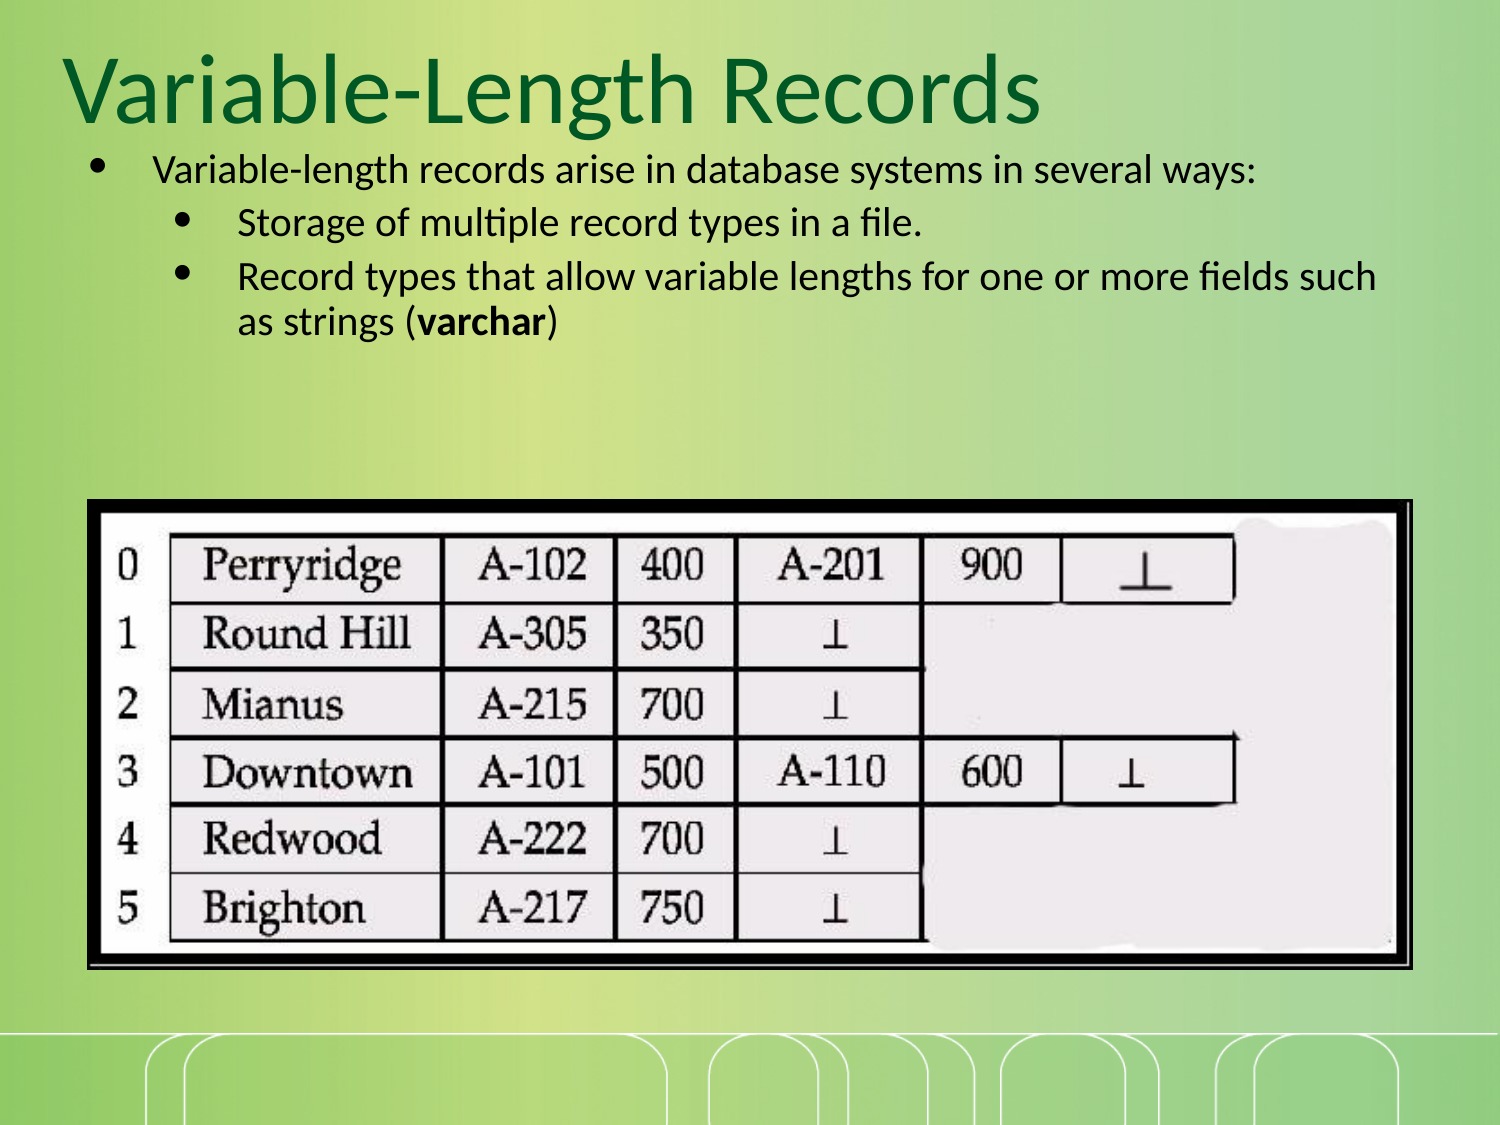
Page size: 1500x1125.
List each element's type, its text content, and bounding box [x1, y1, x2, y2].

picture [0, 0, 1500, 1125]
title Variable-Length Records [62, 37, 1438, 226]
list Variable-length records arise in database systems in several ways: Storage of multiple record types in a file. Record types that allow variable lengths for one or more fields such as strings (varchar) [87, 147, 1410, 498]
